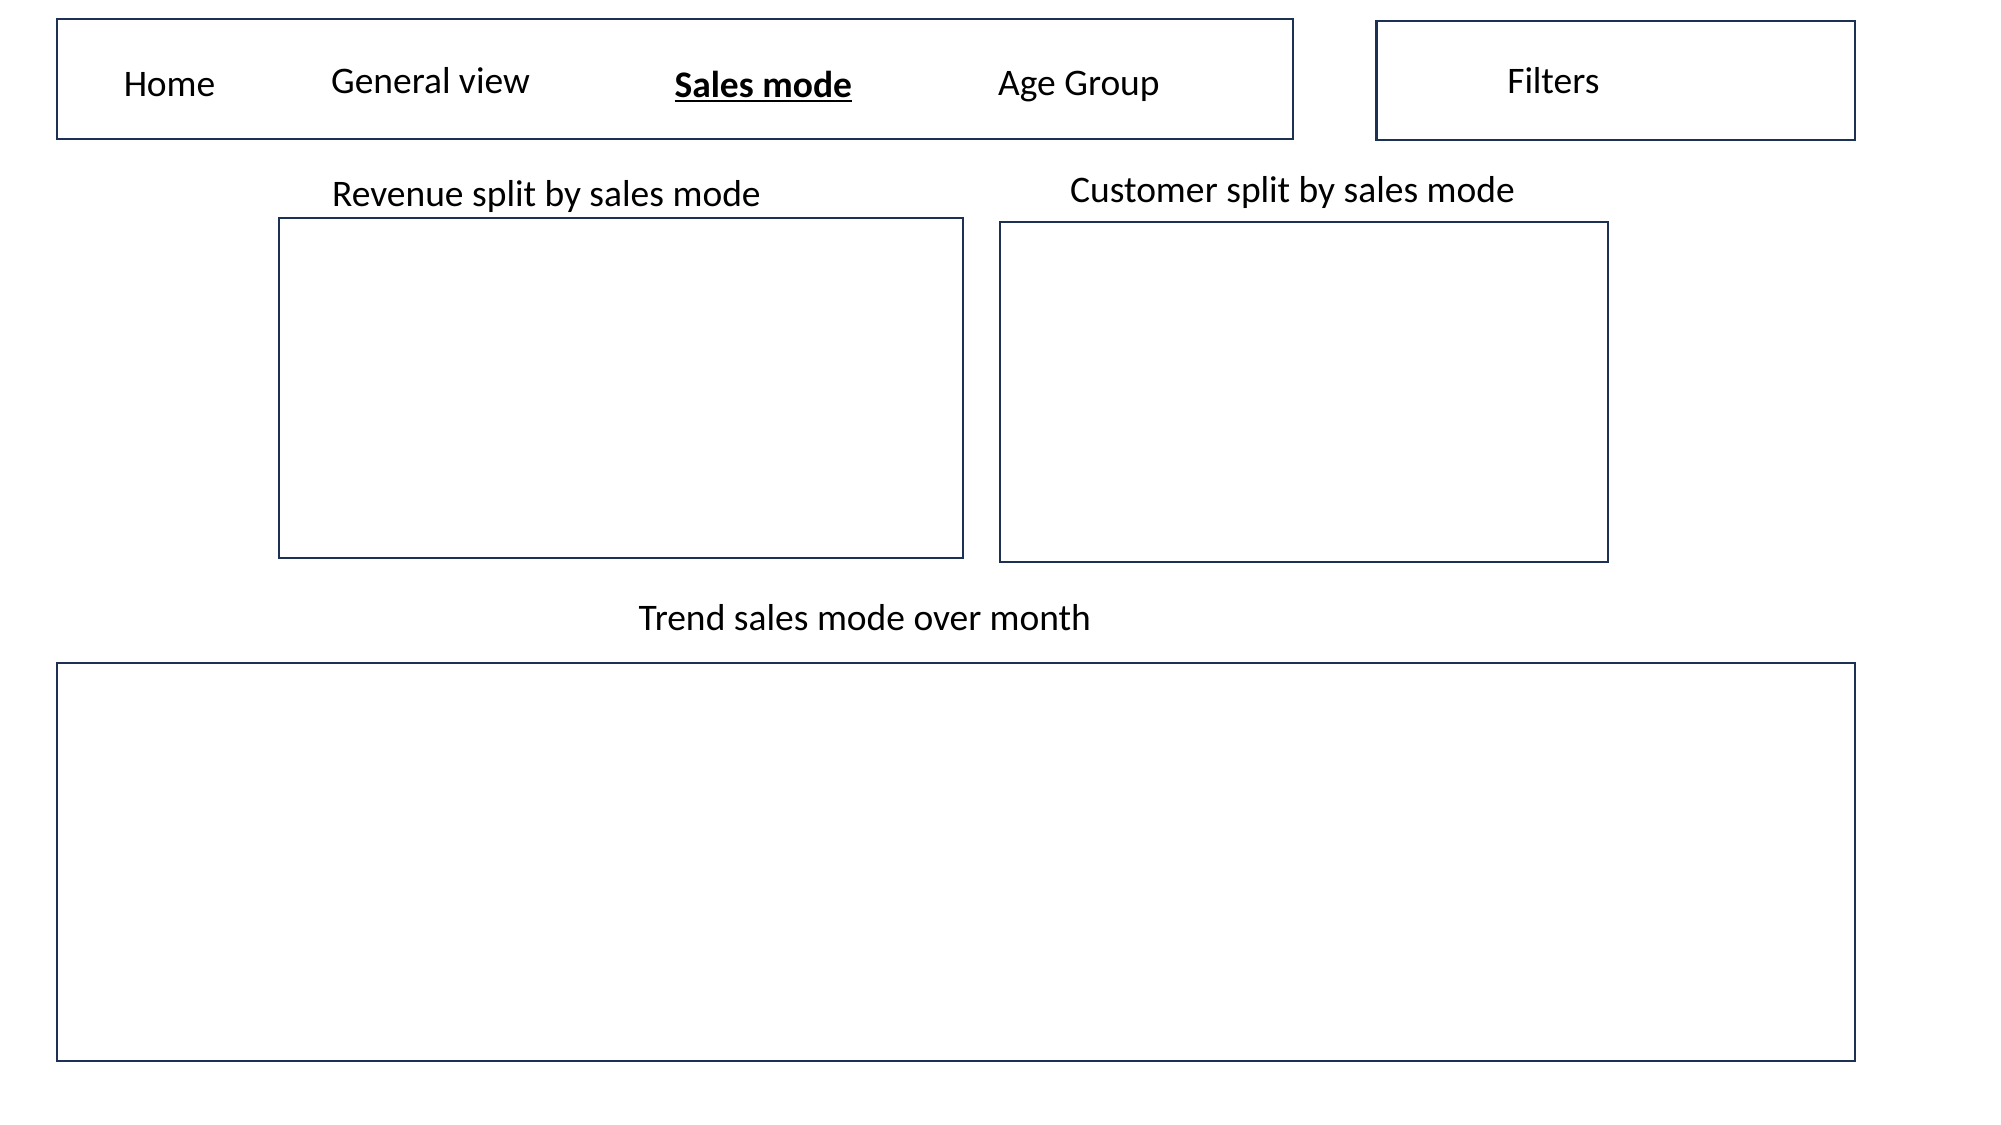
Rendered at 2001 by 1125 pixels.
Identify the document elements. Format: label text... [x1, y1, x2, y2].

text_box Age Group [983, 50, 1175, 111]
text_box [56, 18, 1294, 140]
text_box Customer split by sales mode [1055, 157, 1531, 218]
text_box General view [316, 48, 545, 109]
text_box [56, 662, 1856, 1062]
text_box Trend sales mode over month [623, 585, 1107, 646]
text_box [278, 217, 964, 559]
text_box [1375, 20, 1856, 141]
text_box Sales mode [659, 52, 868, 112]
text_box Revenue split by sales mode [317, 161, 777, 222]
text_box Filters [1492, 48, 1671, 109]
text_box Home [108, 51, 231, 112]
text_box [999, 221, 1609, 563]
